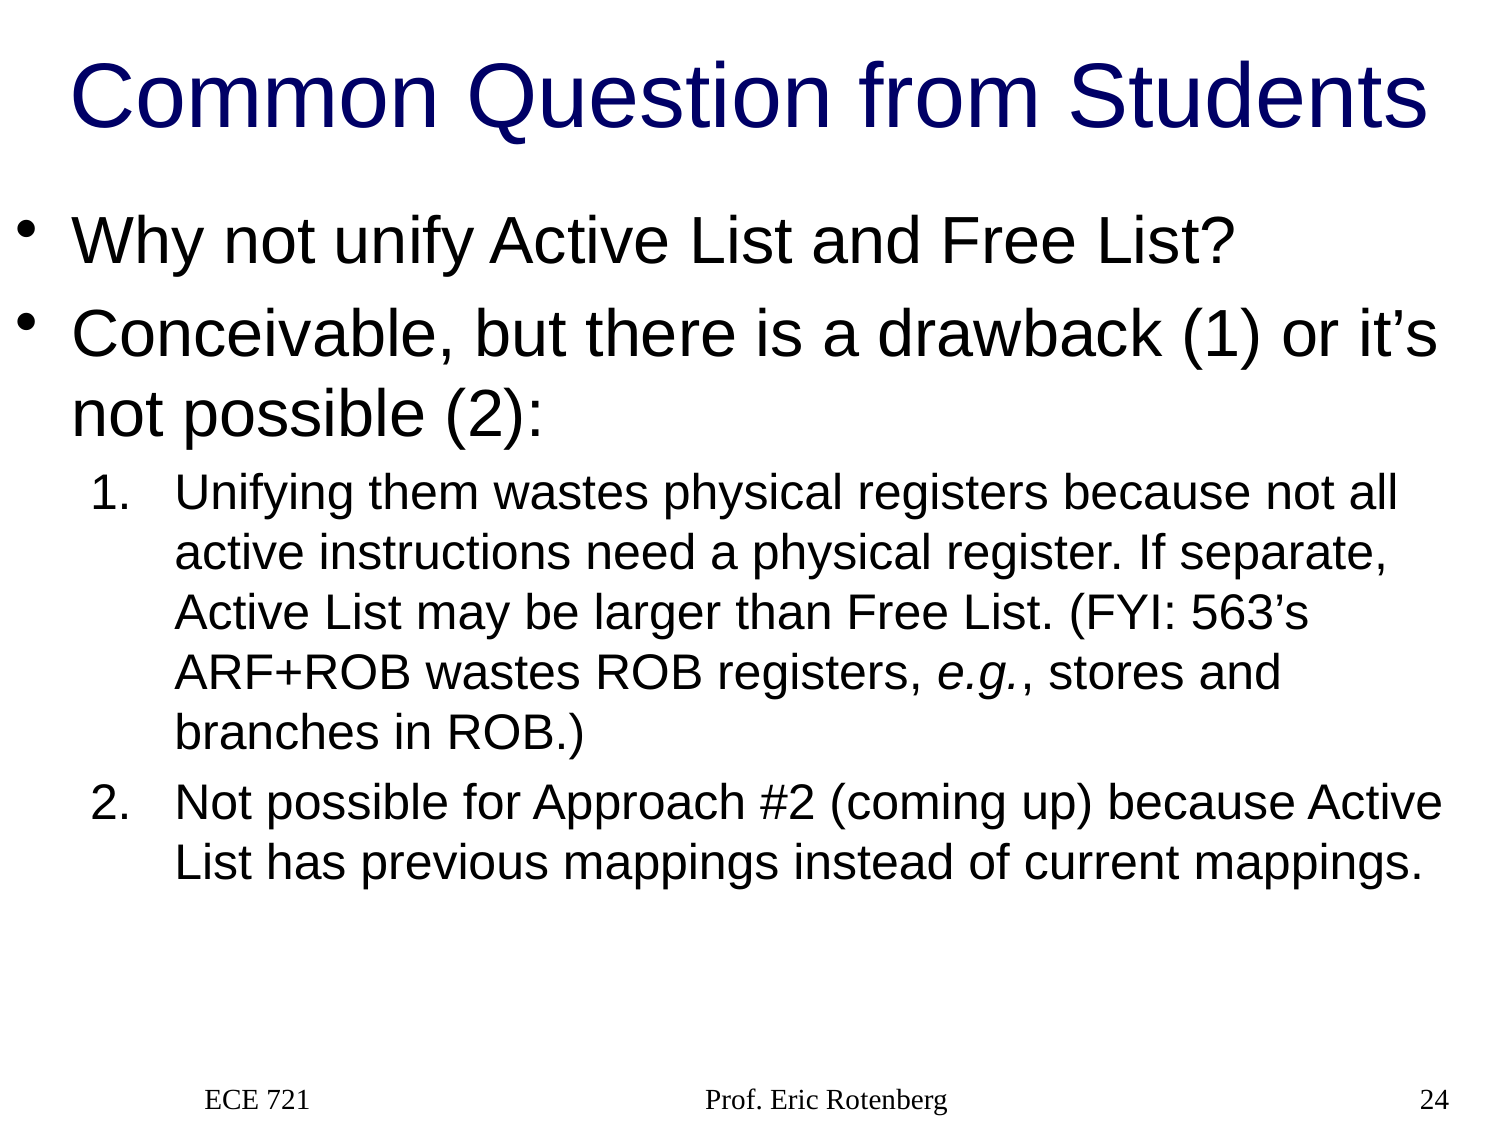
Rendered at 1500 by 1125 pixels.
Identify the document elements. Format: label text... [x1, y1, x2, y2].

footer Prof. Eric Rotenberg [589, 1072, 1065, 1125]
slide_number ECE 721 [189, 1072, 502, 1125]
list Why not unify Active List and Free List? Conceivable, but there is a drawback (1) or it’s not possible (2): Unifying them wastes physical registers because not all active instructions need a physical register. If separate, Active List may be larger than Free List. (FYI: 563’s ARF+ROB wastes ROB registers, e.g., stores and branches in ROB.) Not possible for Approach #2 (coming up) because Active List has previous mappings instead of current mappings. [0, 188, 1500, 1061]
title Common Question from Students [0, 27, 1500, 154]
slide_number 24 [1151, 1072, 1465, 1125]
